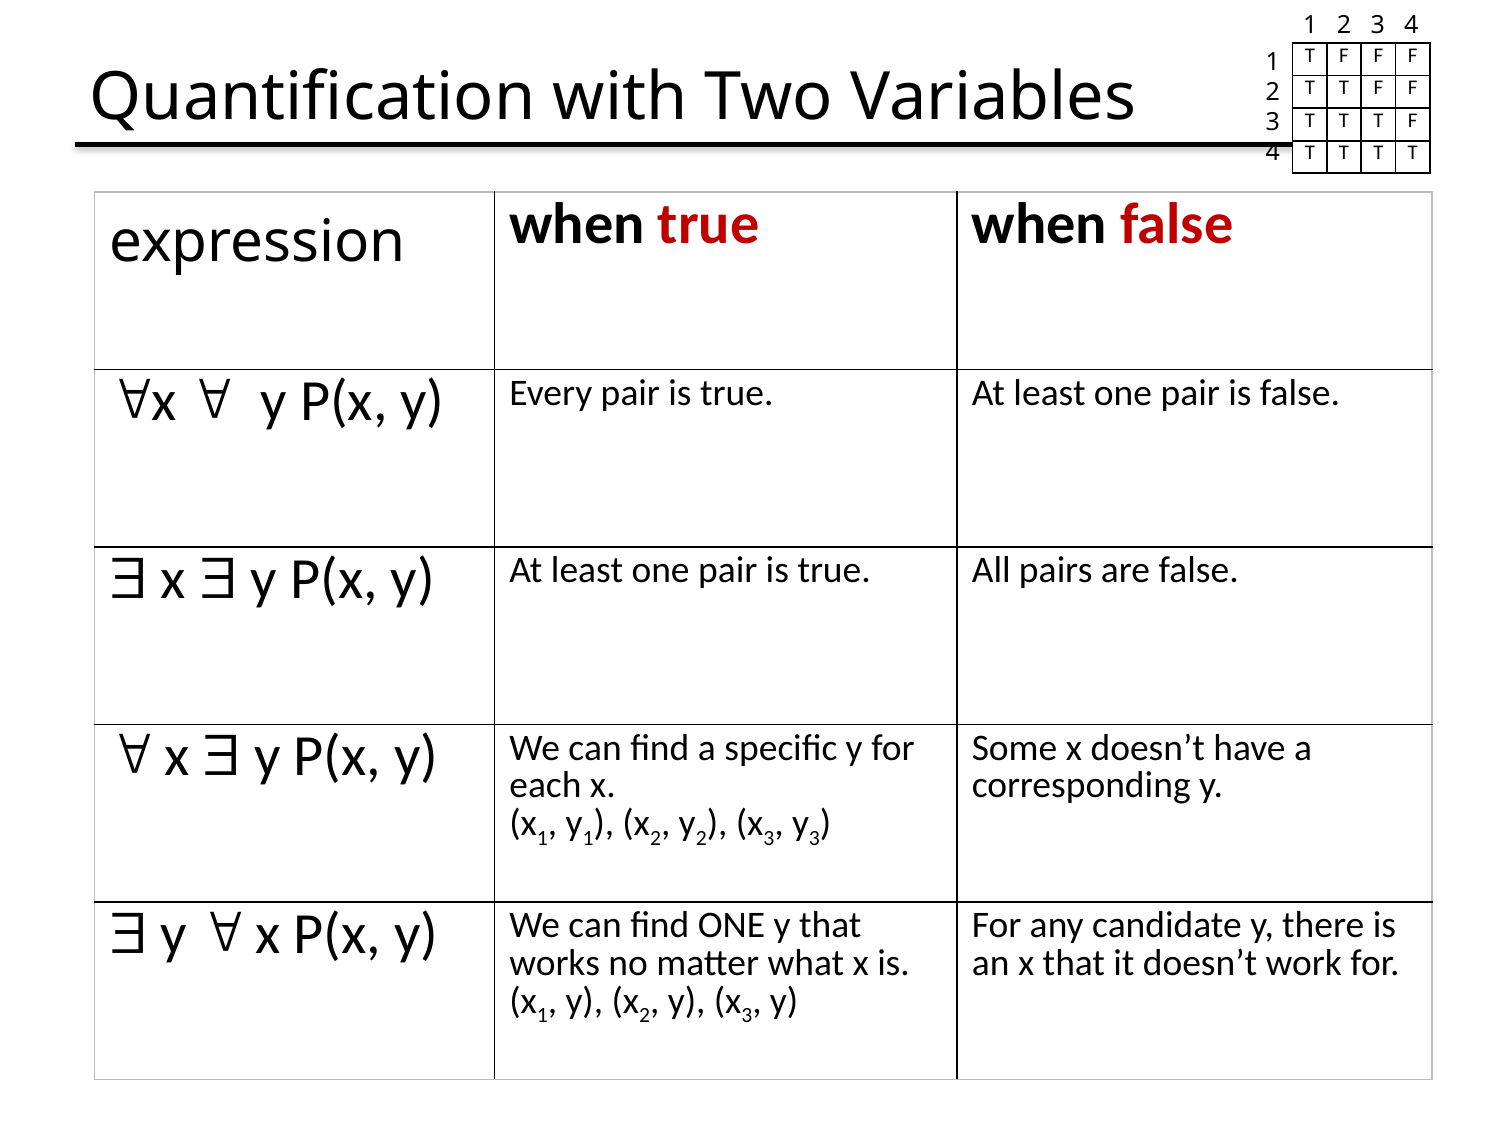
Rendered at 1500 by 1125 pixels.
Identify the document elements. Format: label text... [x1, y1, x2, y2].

table_cell T [1328, 109, 1360, 140]
table_cell All pairs are false. [958, 548, 1431, 724]
table_cell  x  y P(x, y) [95, 548, 494, 724]
table_cell F [1362, 76, 1395, 107]
table_header when true [495, 193, 956, 369]
table_cell T [1293, 76, 1326, 107]
text_box 1 2 3 4 [1288, 0, 1462, 46]
table_cell T [1328, 142, 1360, 172]
table_cell T [1362, 109, 1395, 140]
table_cell x  y P(x, y) [95, 370, 494, 546]
table_cell We can find a specific y for each x. (x1, y1), (x2, y2), (x3, y3) [495, 725, 956, 901]
table_header expression [95, 193, 494, 369]
table_cell At least one pair is true. [495, 548, 956, 724]
table_cell At least one pair is false. [958, 370, 1431, 546]
table_cell Every pair is true. [495, 370, 956, 546]
table_cell F [1396, 76, 1429, 107]
title Quantification with Two Variables [75, 45, 1250, 145]
table_cell Some x doesn’t have a corresponding y. [958, 725, 1431, 901]
table_header F [1362, 44, 1395, 75]
table_cell T [1396, 142, 1429, 172]
table_cell T [1293, 142, 1326, 172]
table_cell T [1328, 76, 1360, 107]
table_cell  y  x P(x, y) [95, 903, 494, 1079]
table_header F [1328, 44, 1360, 75]
table_cell F [1396, 109, 1429, 140]
table_header F [1396, 44, 1429, 75]
table_cell T [1362, 142, 1395, 172]
text_box 1 2 3 4 [1250, 38, 1291, 173]
table_cell We can find ONE y that works no matter what x is. (x1, y), (x2, y), (x3, y) [495, 903, 956, 1079]
table_cell For any candidate y, there is an x that it doesn’t work for. [958, 903, 1431, 1079]
table_header when false [958, 193, 1431, 369]
table_cell T [1293, 109, 1326, 140]
table_header T [1293, 44, 1326, 75]
table_cell  x  y P(x, y) [95, 725, 494, 901]
